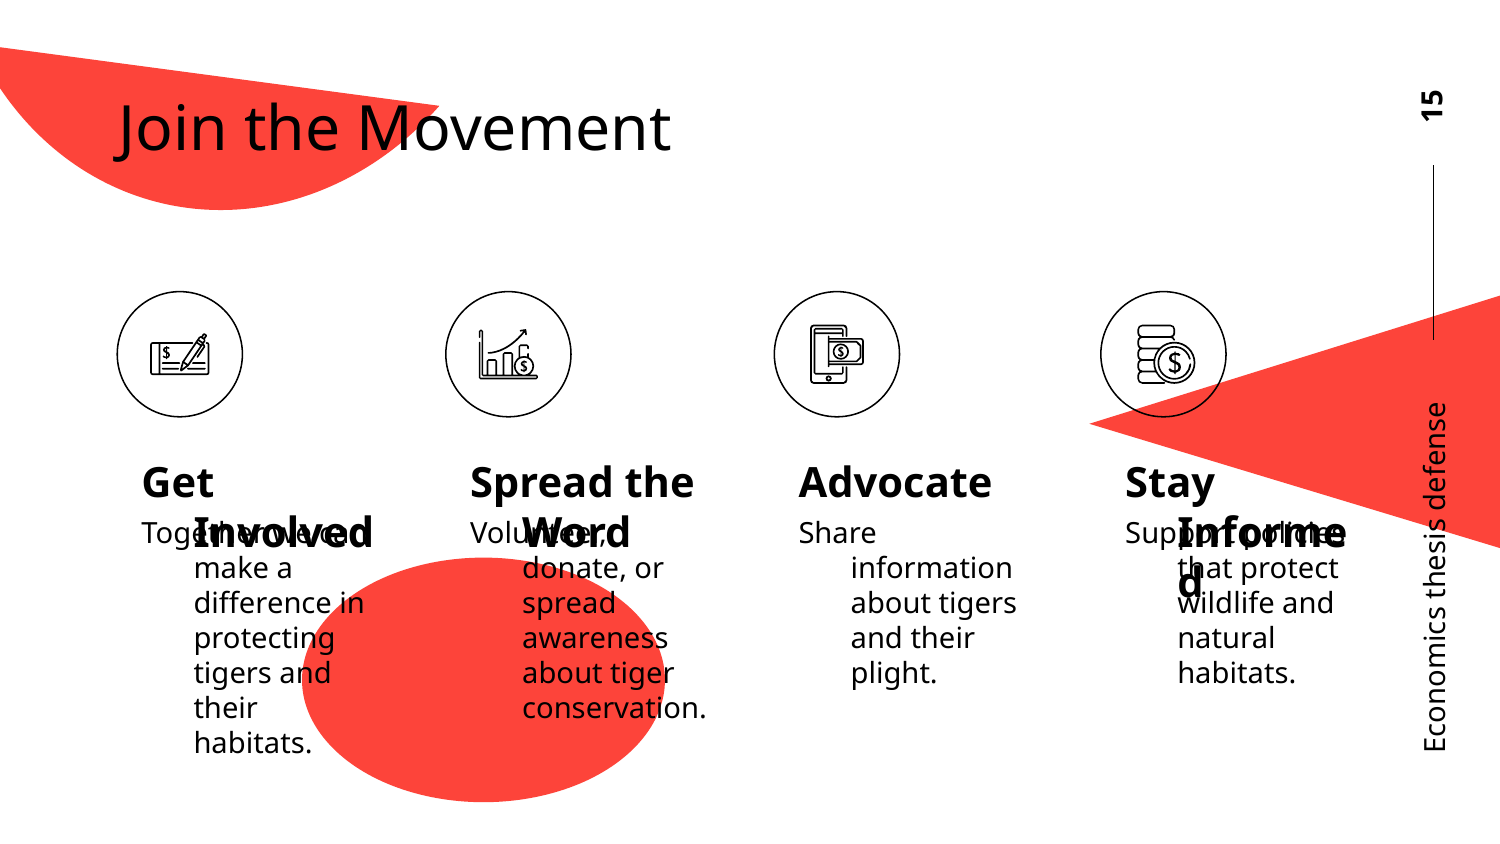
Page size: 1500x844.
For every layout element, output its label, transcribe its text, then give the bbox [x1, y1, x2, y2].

subtitle Share information about tigers and their plight. [760, 515, 1057, 681]
subtitle Stay Informed [1087, 440, 1383, 515]
subtitle Volunteer, donate, or spread awareness about tiger conservation. [432, 515, 728, 681]
slide_number 15 [1400, 75, 1466, 166]
text_box [1100, 291, 1227, 417]
subtitle Get Involved [103, 440, 400, 515]
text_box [478, 328, 539, 380]
subtitle Support policies that protect wildlife and natural habitats. [1087, 515, 1383, 681]
text_box [774, 291, 900, 417]
text_box [117, 291, 243, 417]
subtitle Together we can make a difference in protecting tigers and their habitats. [103, 515, 400, 681]
subtitle Advocate [760, 440, 1057, 515]
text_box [149, 333, 210, 376]
subtitle Economics thesis defense [1398, 339, 1469, 769]
text_box [445, 291, 572, 417]
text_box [809, 324, 865, 385]
title Join the Movement [103, 72, 1342, 163]
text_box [1137, 324, 1196, 385]
subtitle Spread the Word [432, 440, 728, 515]
